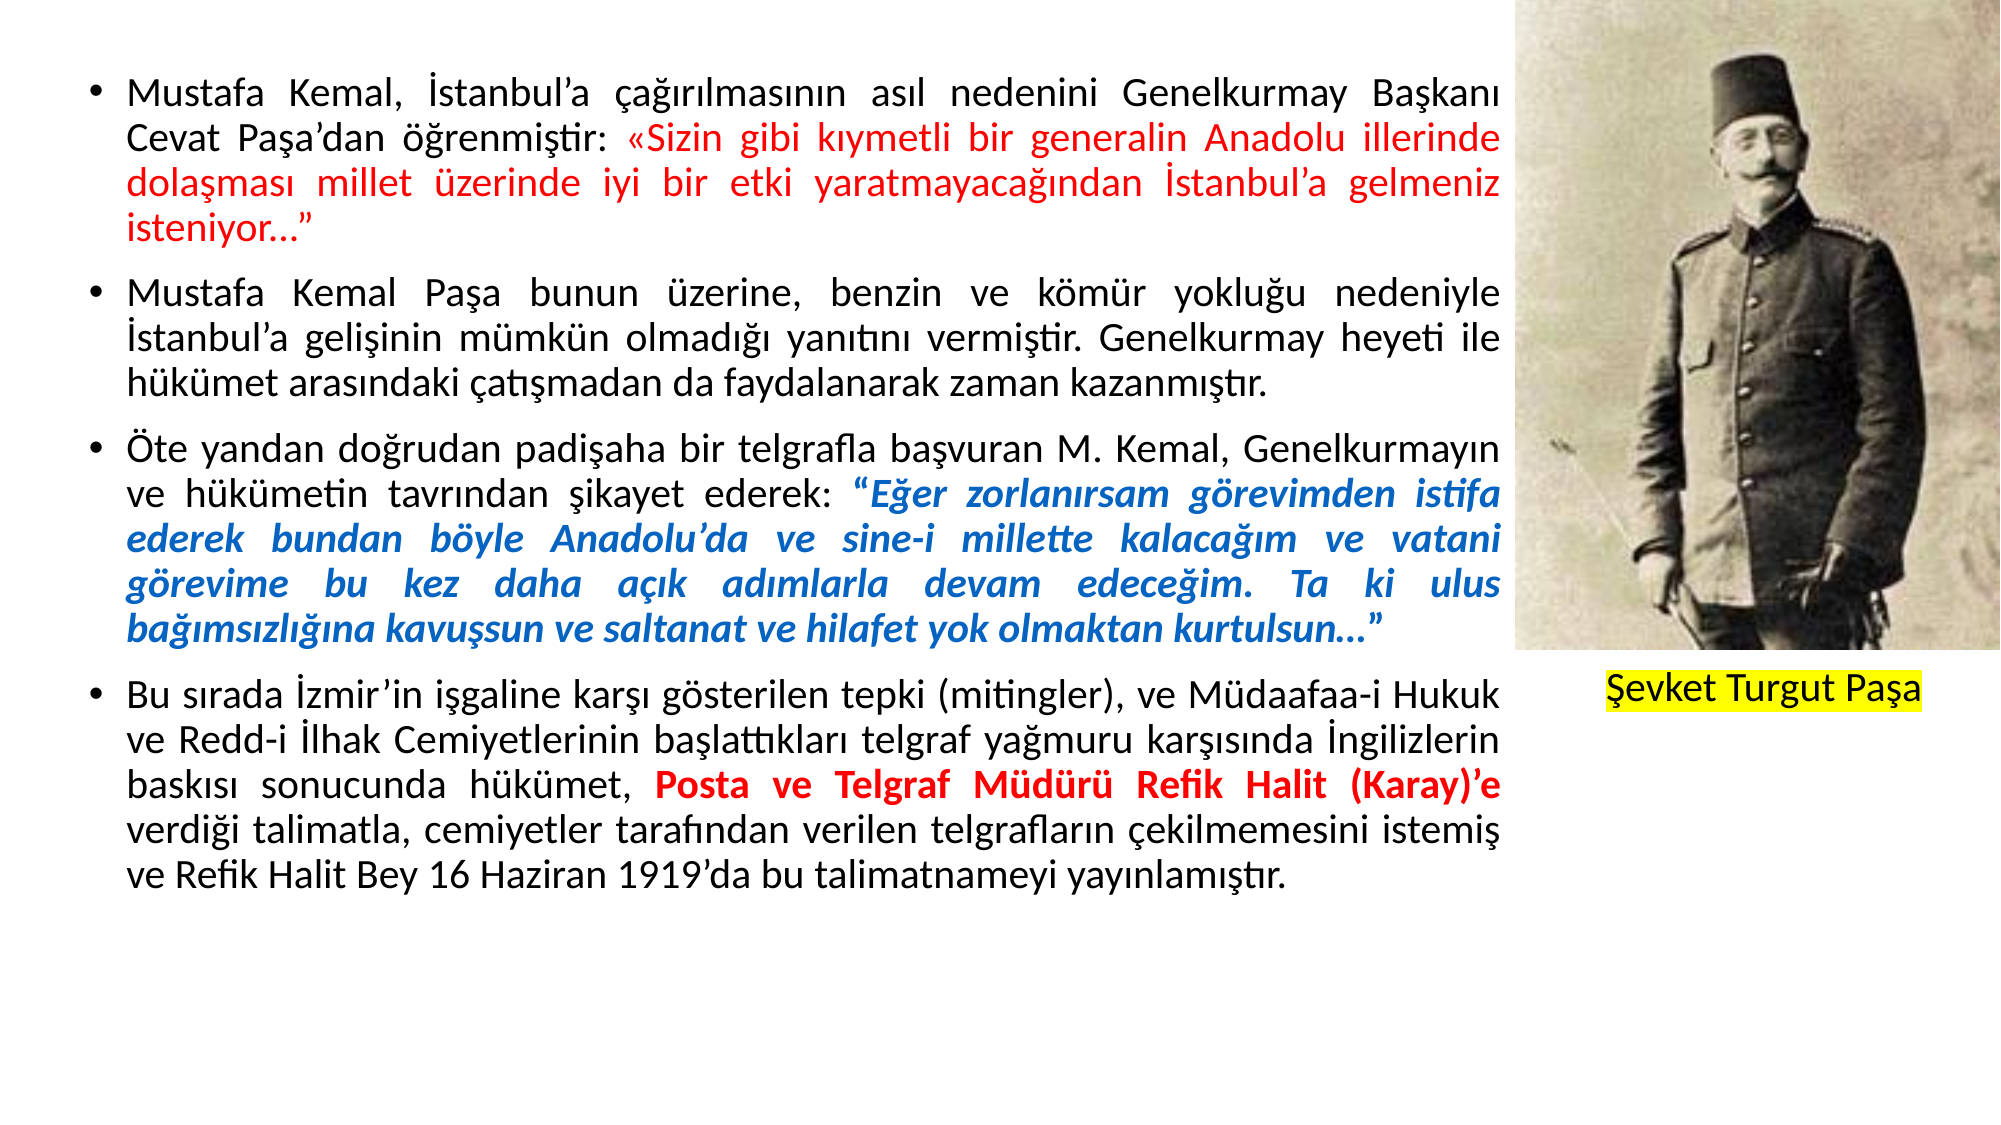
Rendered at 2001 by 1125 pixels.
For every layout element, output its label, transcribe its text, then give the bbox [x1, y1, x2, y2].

text_box Mustafa Kemal, İstanbul’a çağırılmasının asıl nedenini Genelkurmay Başkanı Cevat Paşa’dan öğrenmiştir: «Sizin gibi kıymetli bir generalin Anadolu illerinde dolaşması millet üzerinde iyi bir etki yaratmayacağından İstanbul’a gelmeniz isteniyor...” Mustafa Kemal Paşa bunun üzerine, benzin ve kömür yokluğu nedeniyle İstanbul’a gelişinin mümkün olmadığı yanıtını vermiştir. Genelkurmay heyeti ile hükümet arasındaki çatışmadan da faydalanarak zaman kazanmıştır. Öte yandan doğrudan padişaha bir telgrafla başvuran M. Kemal, Genelkurmayın ve hükümetin tavrından şikayet ederek: “Eğer zorlanırsam görevimden istifa ederek bundan böyle Anadolu’da ve sine-i millette kalacağım ve vatani görevime bu kez daha açık adımlarla devam edeceğim. Ta ki ulus bağımsızlığına kavuşsun ve saltanat ve hilafet yok olmaktan kurtulsun…” Bu sırada İzmir’in işgaline karşı gösterilen tepki (mitingler), ve Müdaafaa-i Hukuk ve Redd-i İlhak Cemiyetlerinin başlattıkları telgraf yağmuru karşısında İngilizlerin baskısı sonucunda hükümet, Posta ve Telgraf Müdürü Refik Halit (Karay)’e verdiği talimatla, cemiyetler tarafından verilen telgrafların çekilmemesini istemiş ve Refik Halit Bey 16 Haziran 1919’da bu talimatnameyi yayınlamıştır. [73, 62, 1517, 996]
picture [1515, 0, 2000, 650]
text_box Şevket Turgut Paşa [1591, 651, 1938, 717]
